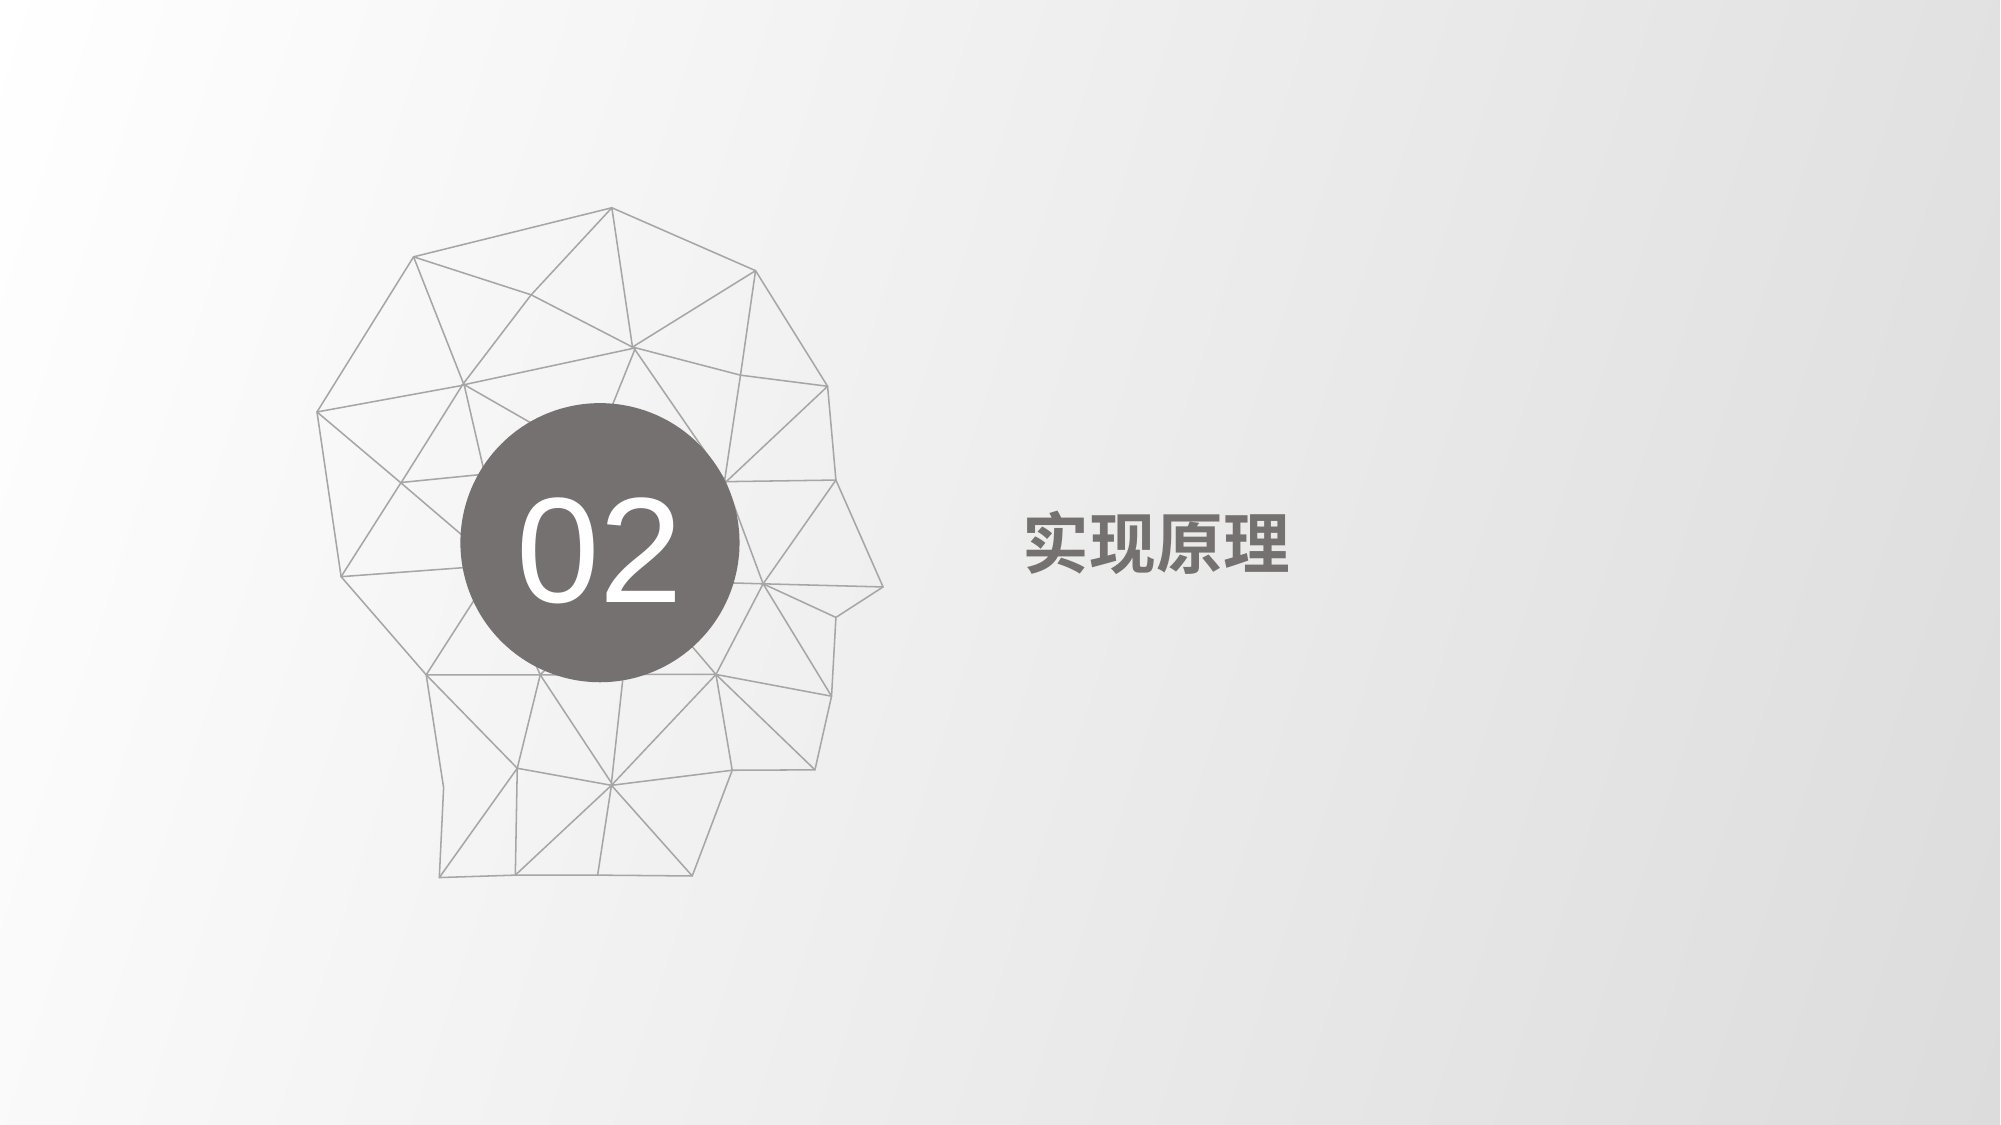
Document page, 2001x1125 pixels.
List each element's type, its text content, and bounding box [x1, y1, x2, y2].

text_box [317, 207, 884, 878]
text_box 实现原理 [1008, 494, 1624, 590]
text_box 02 [459, 402, 741, 684]
